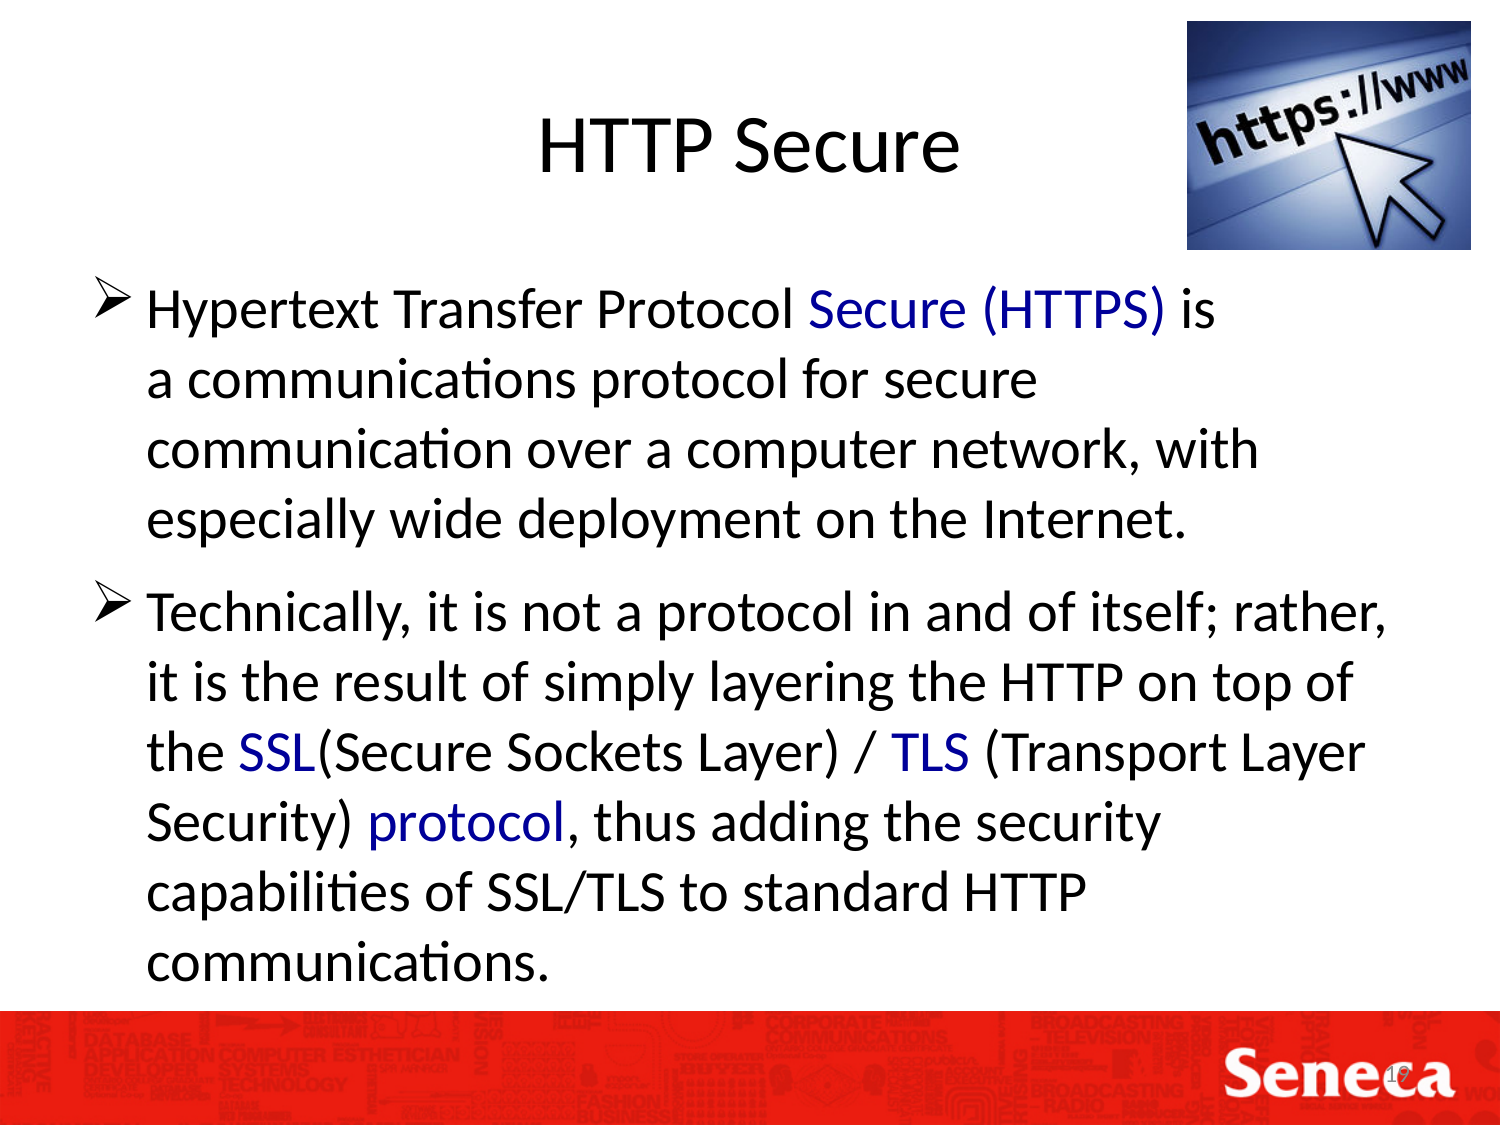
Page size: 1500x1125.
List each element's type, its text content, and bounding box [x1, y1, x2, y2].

title HTTP Secure [75, 45, 1182, 233]
picture [1187, 21, 1471, 250]
picture [0, 1011, 1500, 1125]
slide_number 19 [1074, 1042, 1425, 1103]
list Hypertext Transfer Protocol Secure (HTTPS) is a communications protocol for secure communication over a computer network, with especially wide deployment on the Internet. Technically, it is not a protocol in and of itself; rather, it is the result of simply layering the HTTP on top of the SSL(Secure Sockets Layer) / TLS (Transport Layer Security) protocol, thus adding the security capabilities of SSL/TLS to standard HTTP communications. [75, 262, 1425, 1005]
